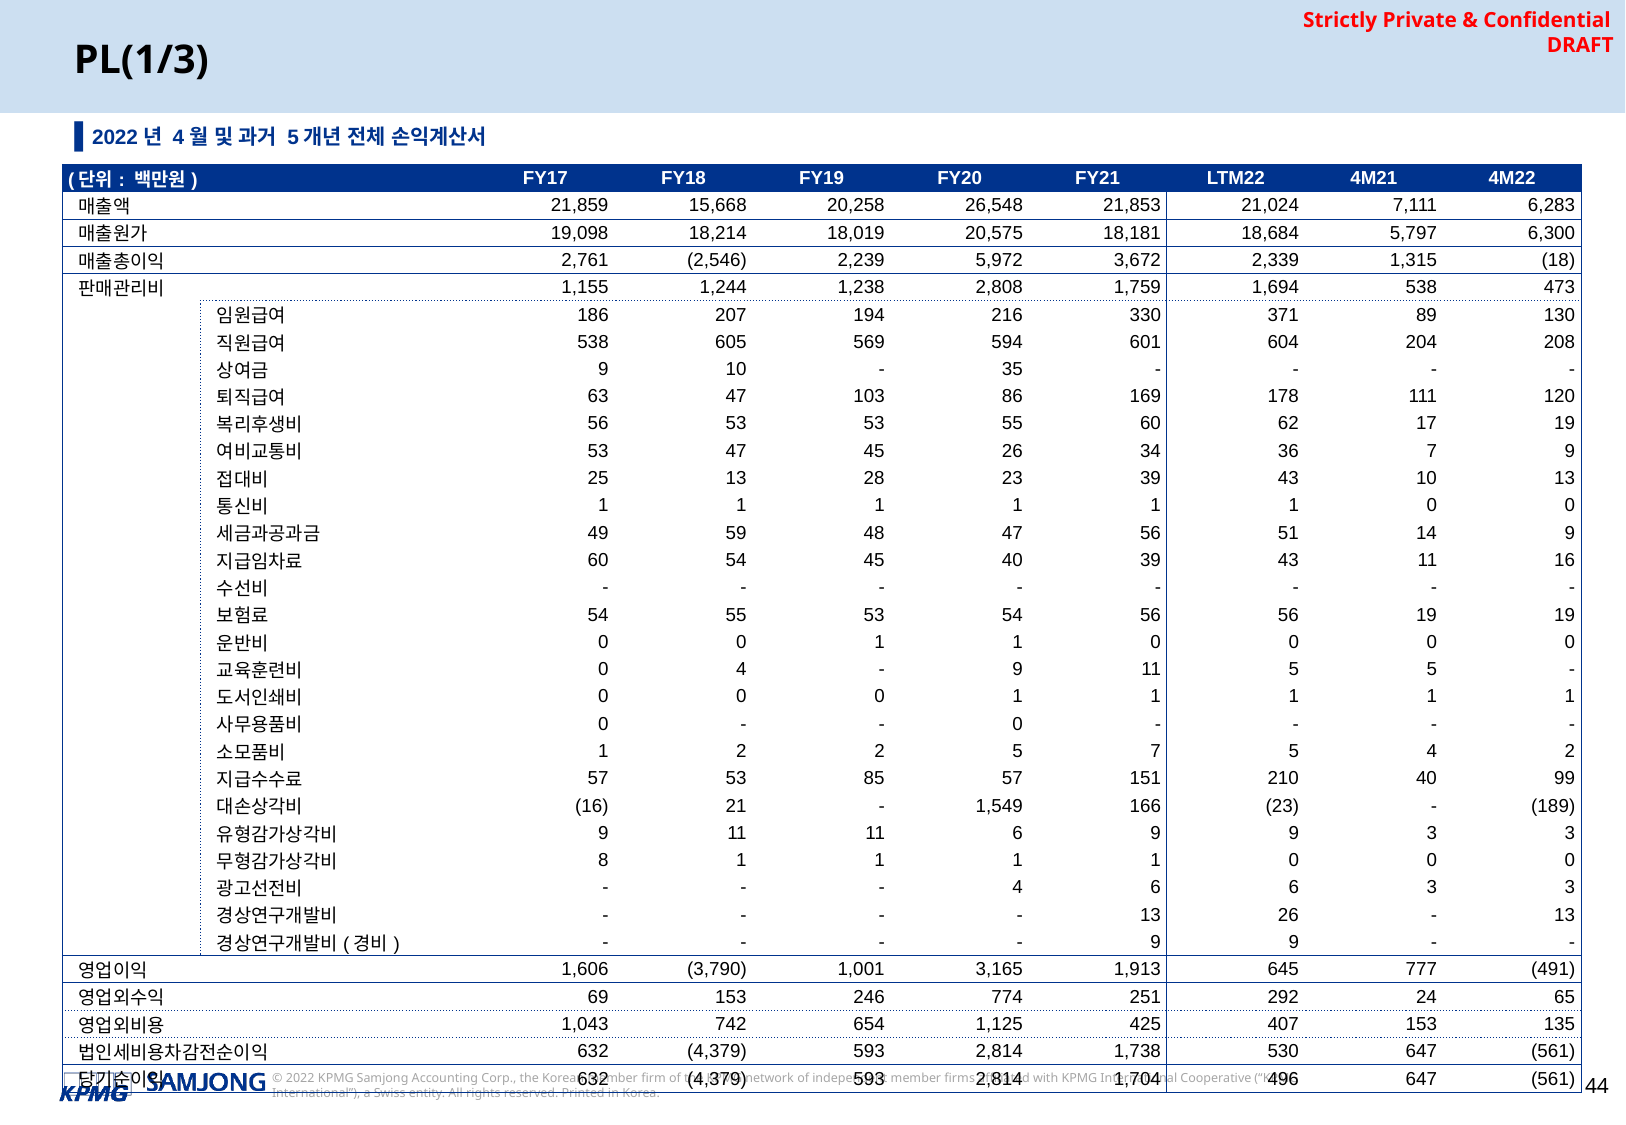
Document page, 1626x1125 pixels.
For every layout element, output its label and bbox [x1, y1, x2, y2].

table_cell [1167, 220, 1581, 246]
table_cell [63, 274, 1166, 955]
table_cell [1167, 192, 1581, 219]
table_cell [63, 192, 1166, 219]
table_cell [1167, 983, 1581, 1064]
table_cell [63, 220, 1166, 246]
table_cell [1167, 274, 1581, 955]
table_cell [63, 983, 1166, 1064]
table_cell [63, 956, 1166, 982]
table_header [63, 165, 1166, 192]
table_cell [1167, 1065, 1581, 1092]
table_header [1167, 165, 1581, 192]
text_box [74, 125, 1554, 164]
table_cell [1167, 956, 1581, 982]
picture [51, 1049, 273, 1124]
table_cell [63, 1065, 1166, 1092]
title [62, 22, 1599, 99]
table_cell [63, 247, 1166, 273]
table_cell [1167, 247, 1581, 273]
